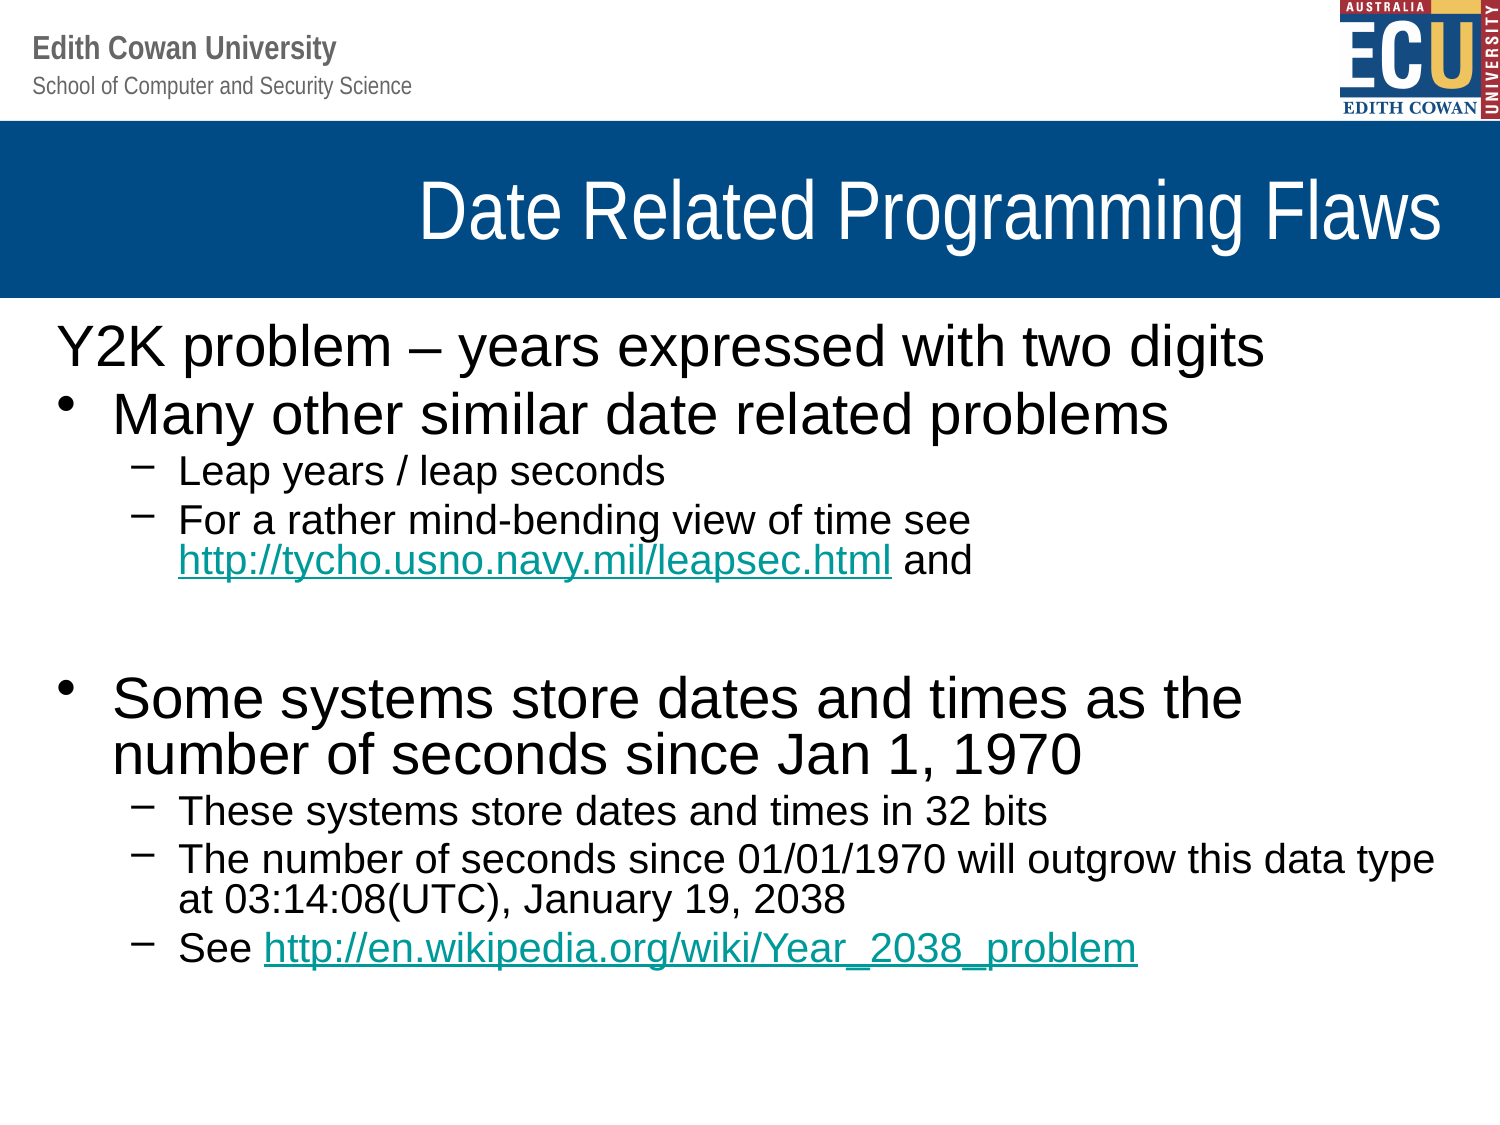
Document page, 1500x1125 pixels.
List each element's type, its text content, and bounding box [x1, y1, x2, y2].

list Y2K problem – years expressed with two digits Many other similar date related problems Leap years / leap seconds For a rather mind-bending view of time see http://tycho.usno.navy.mil/leapsec.html and Some systems store dates and times as the number of seconds since Jan 1, 1970 These systems store dates and times in 32 bits The number of seconds since 01/01/1970 will outgrow this data type at 03:14:08(UTC), January 19, 2038 See http://en.wikipedia.org/wiki/Year_2038_problem [40, 314, 1460, 1083]
picture [1340, 0, 1500, 119]
title Date Related Programming Flaws [40, 123, 1460, 289]
